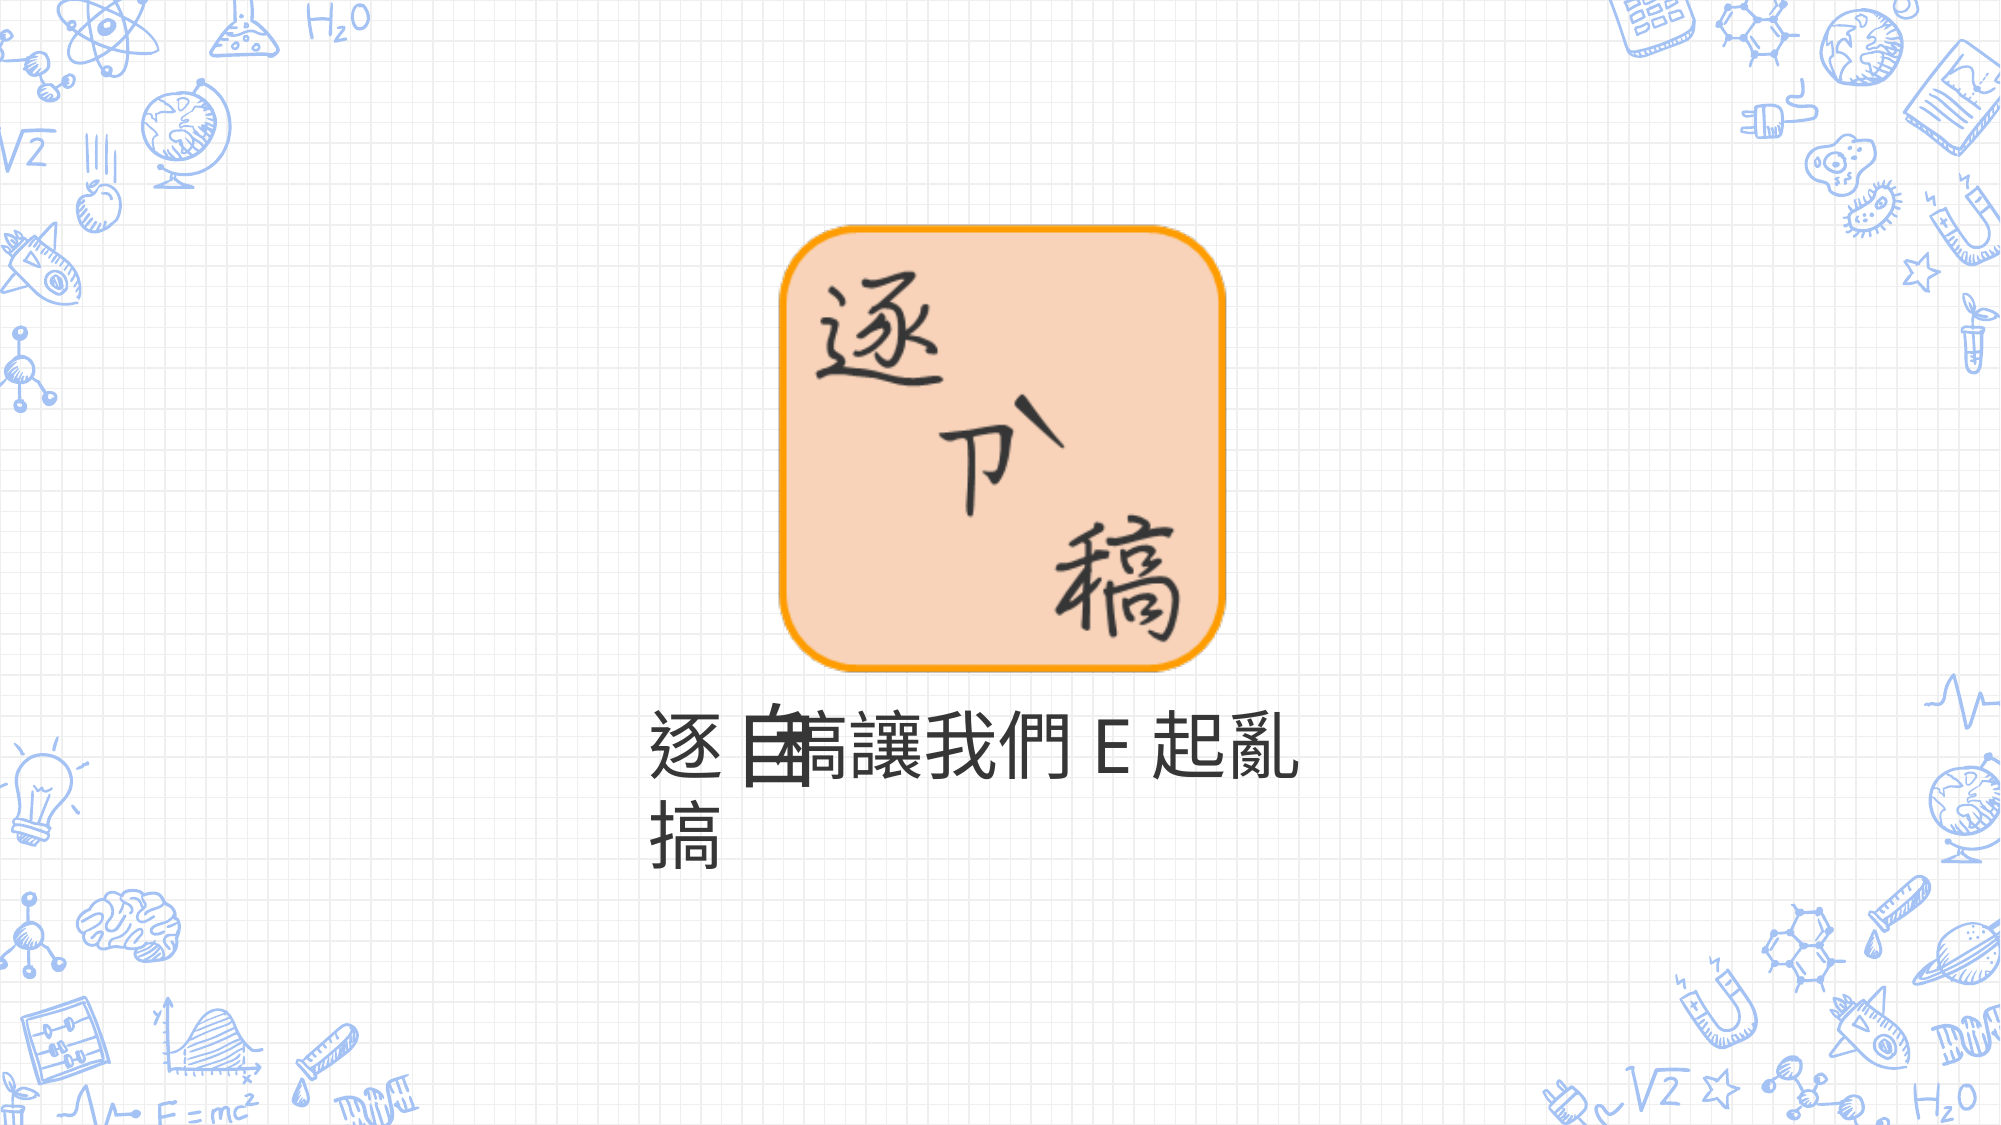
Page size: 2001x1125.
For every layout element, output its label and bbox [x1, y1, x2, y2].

text_box [633, 217, 1385, 808]
